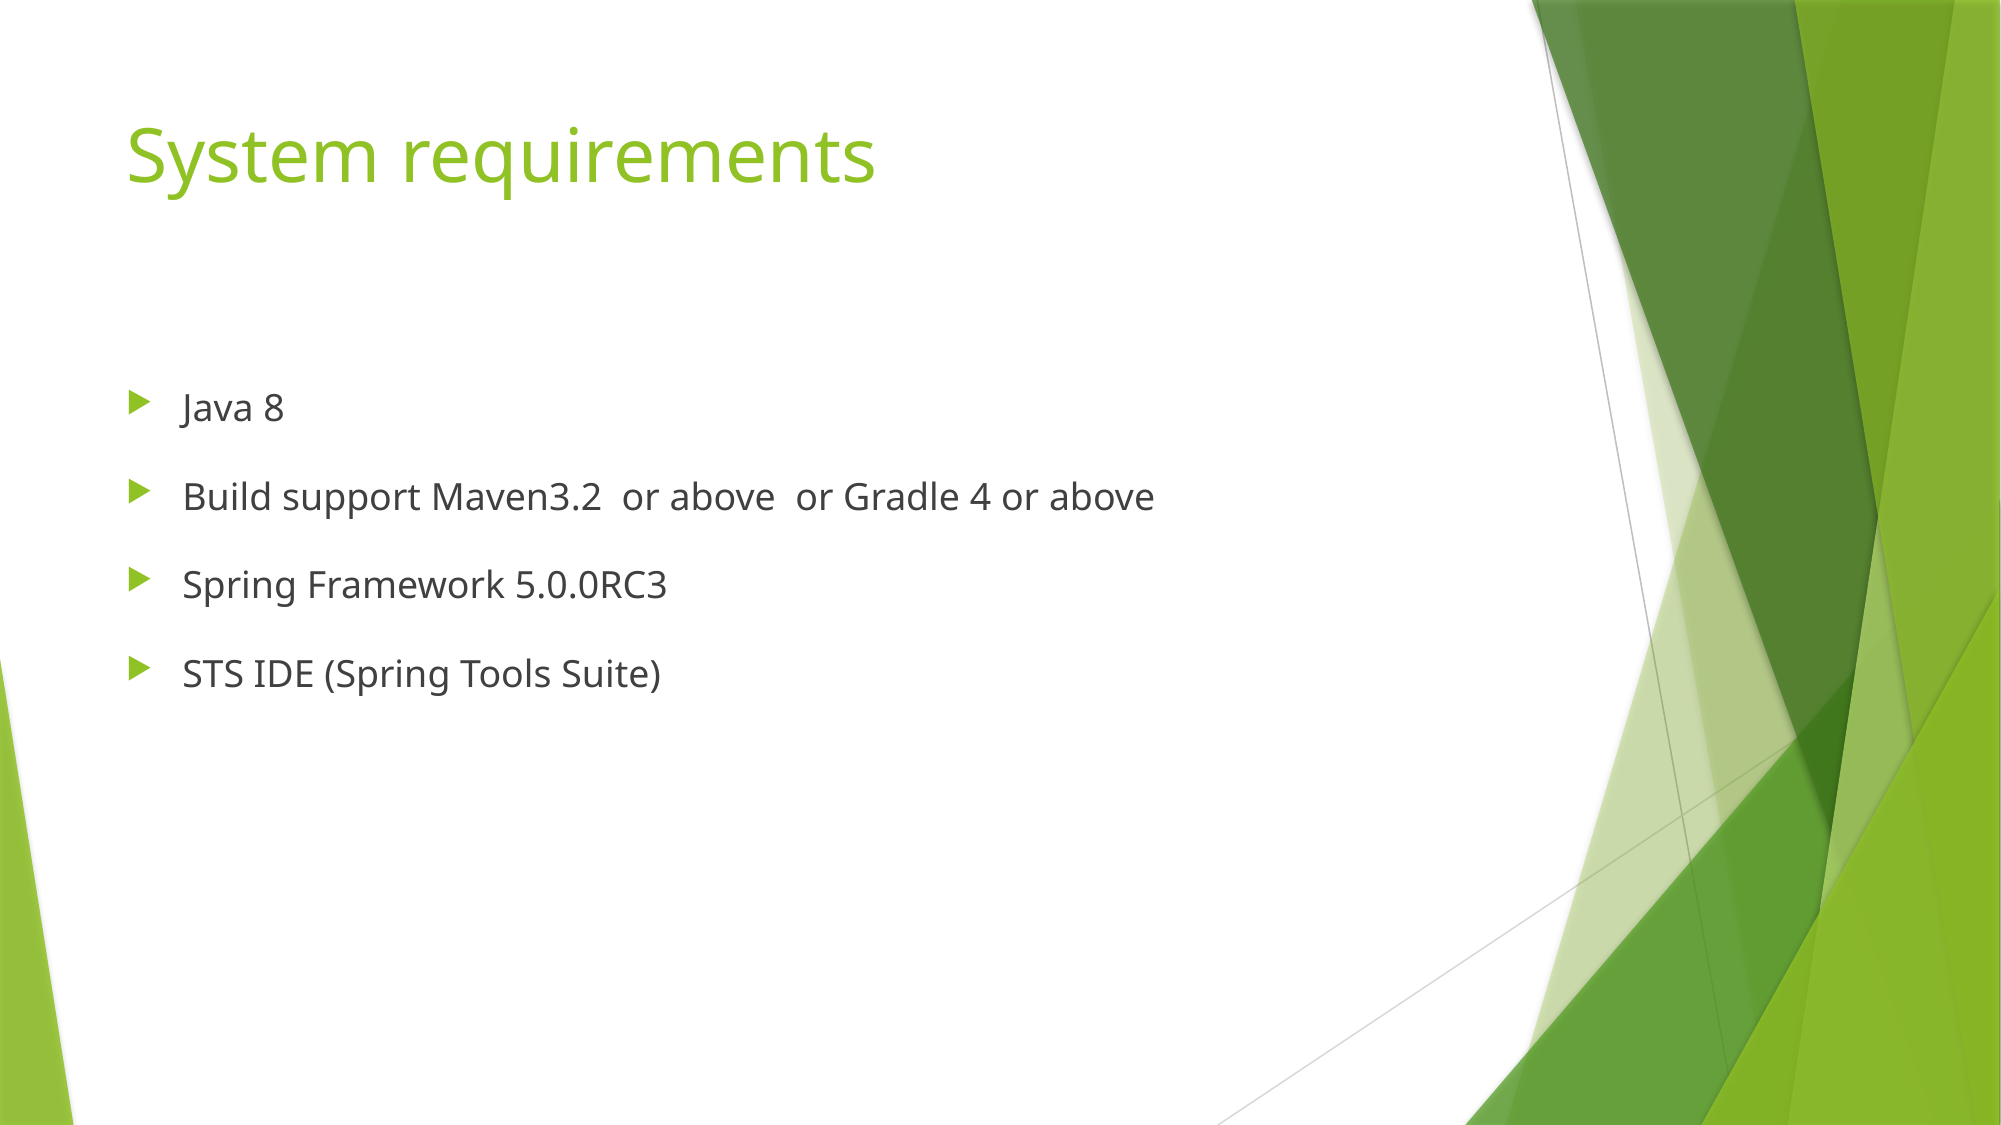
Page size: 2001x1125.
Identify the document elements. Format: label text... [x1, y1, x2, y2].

list Java 8 Build support Maven3.2 or above or Gradle 4 or above Spring Framework 5.0.0RC3 STS IDE (Spring Tools Suite) [111, 354, 1522, 992]
title System requirements [111, 99, 1522, 317]
